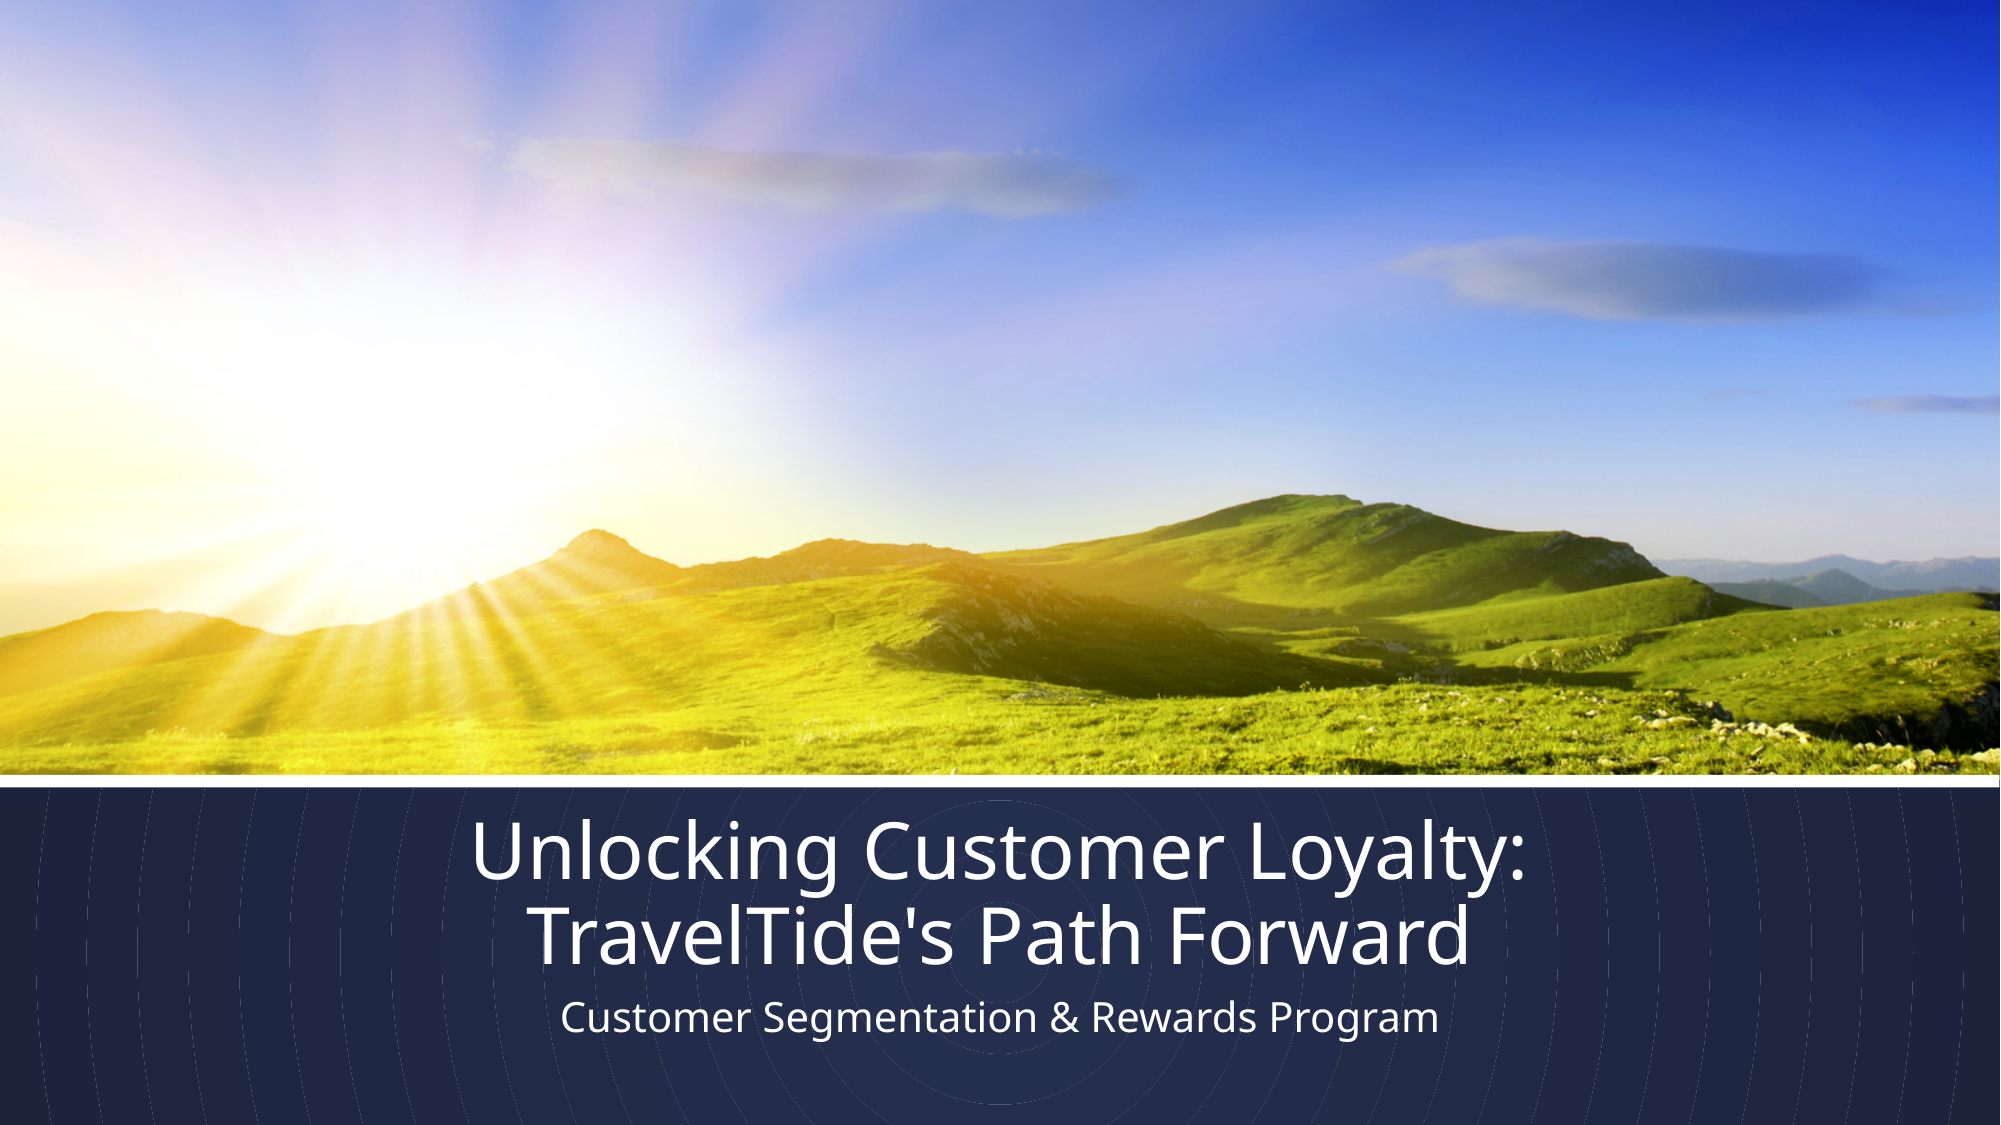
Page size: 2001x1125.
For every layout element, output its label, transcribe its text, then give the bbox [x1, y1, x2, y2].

subtitle Customer Segmentation & Rewards Program [249, 989, 1750, 1115]
picture [0, 0, 2000, 774]
title Unlocking Customer Loyalty: TravelTide's Path Forward [249, 801, 1750, 989]
